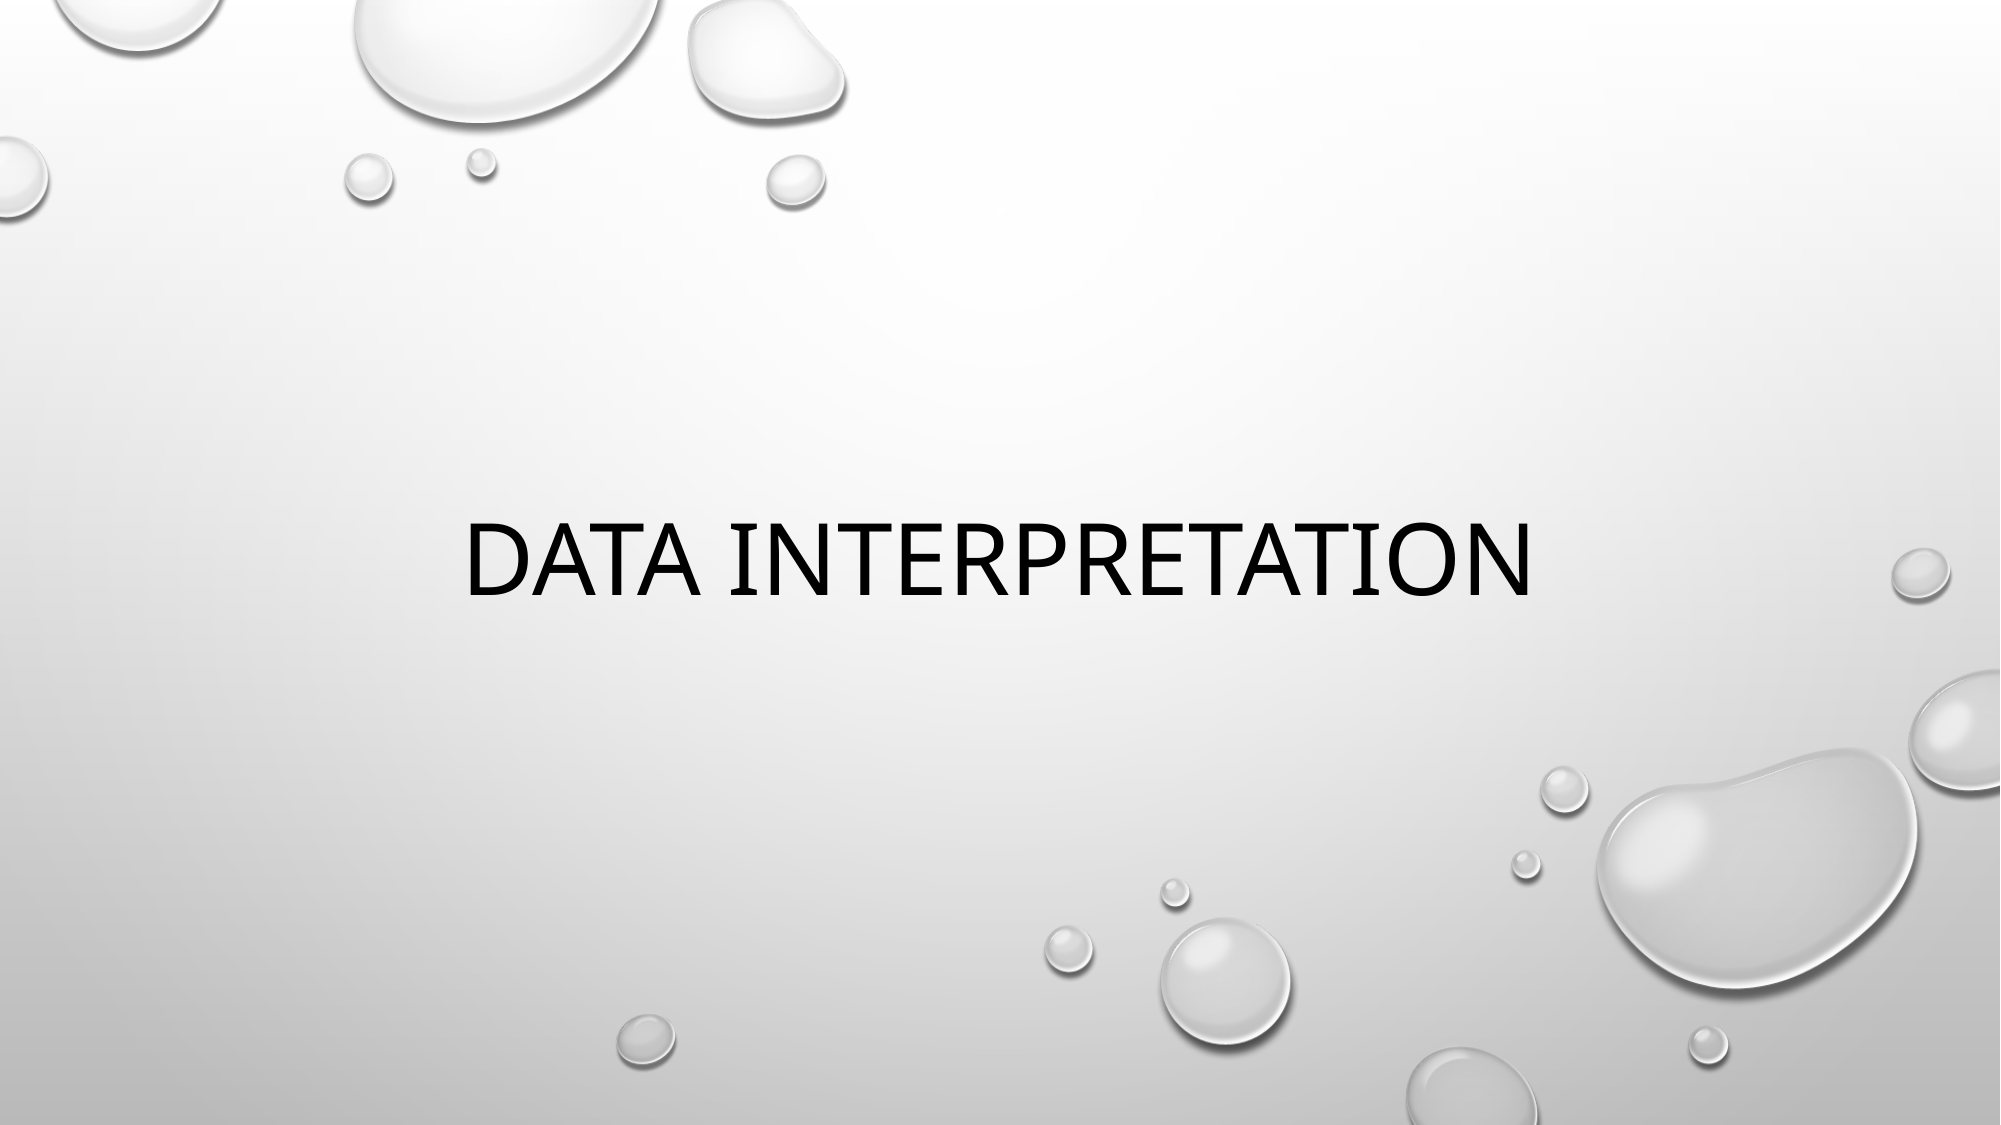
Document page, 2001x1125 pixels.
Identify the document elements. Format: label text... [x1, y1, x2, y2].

picture [0, 0, 2000, 1125]
title DATA INTERPRETATION [287, 213, 1713, 625]
